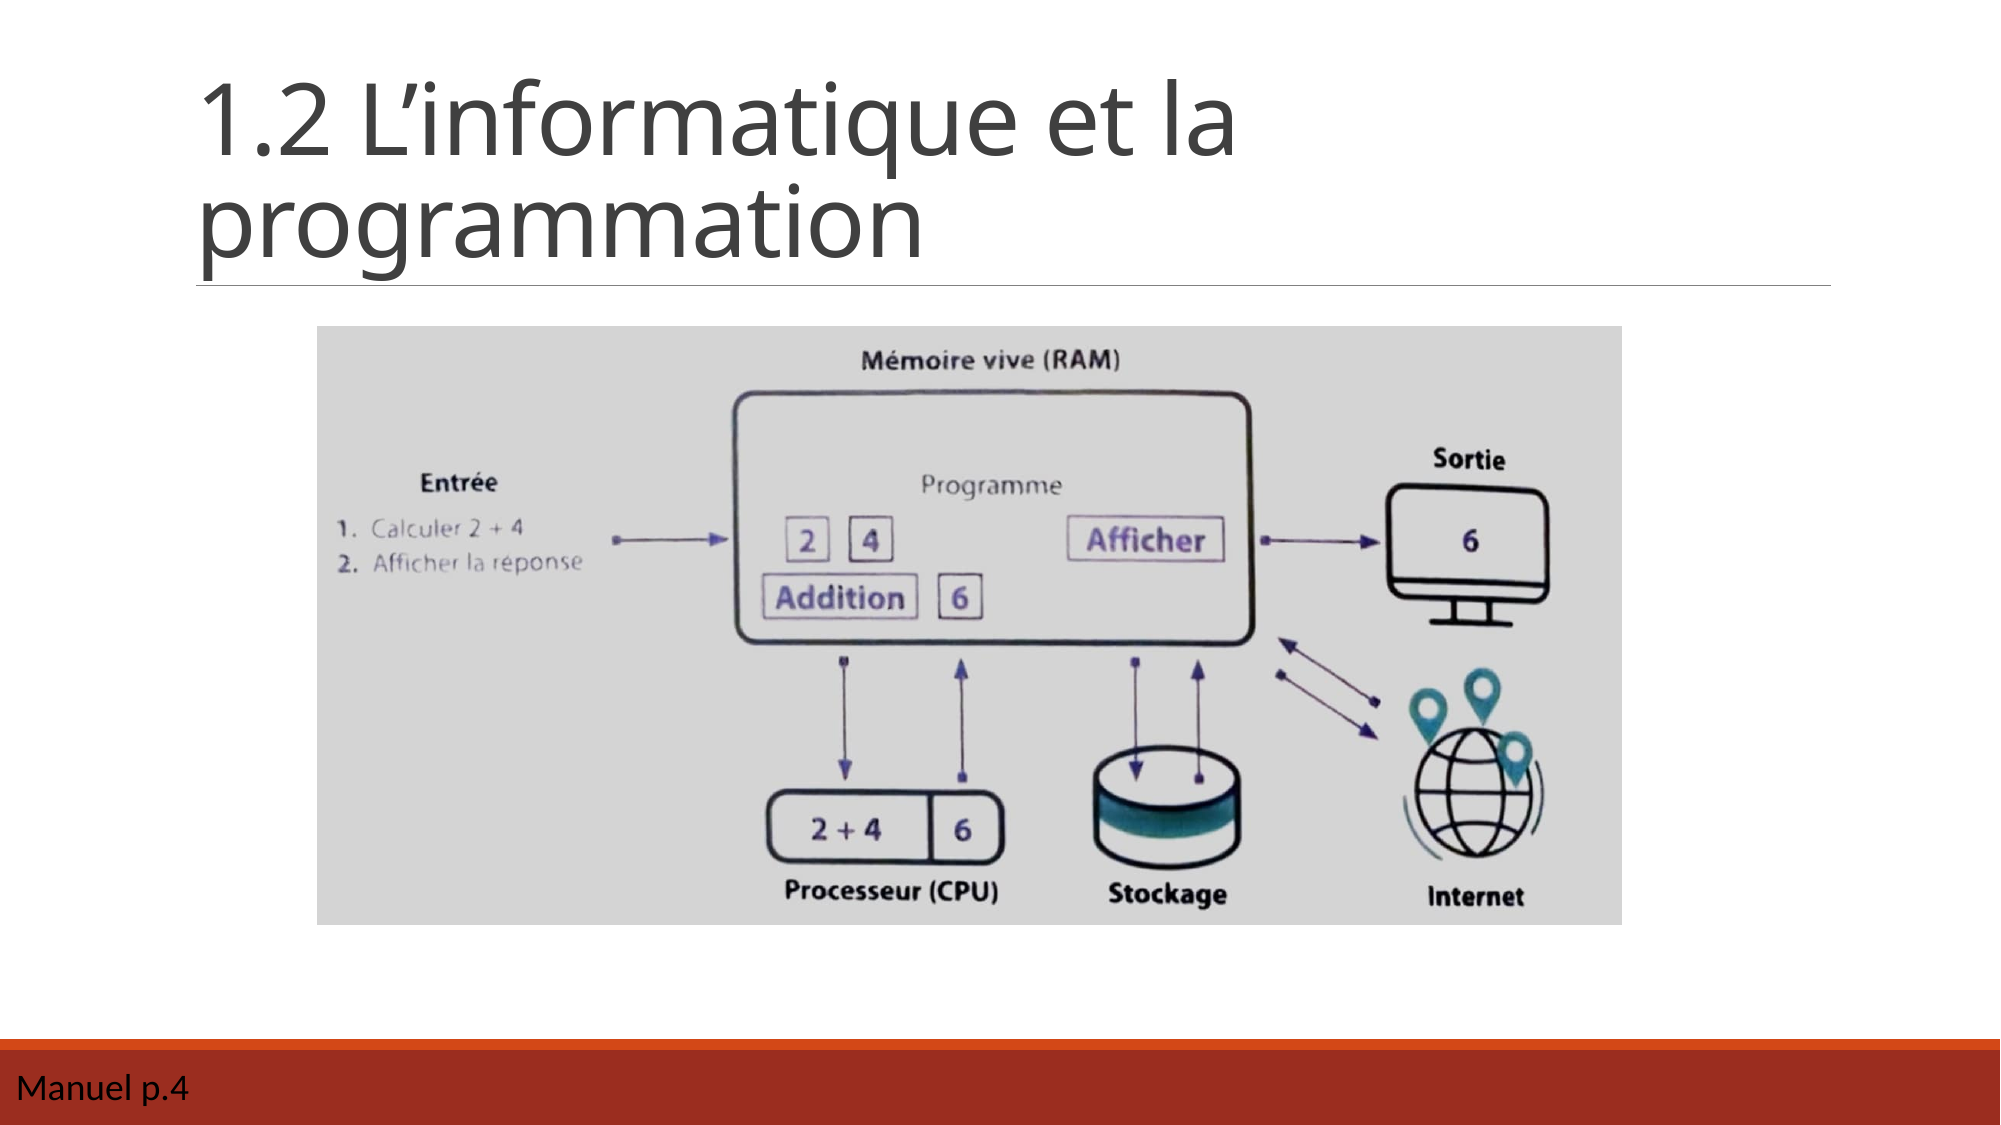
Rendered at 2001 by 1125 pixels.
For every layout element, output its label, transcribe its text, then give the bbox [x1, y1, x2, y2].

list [317, 326, 1622, 925]
text_box Manuel p.4 [1, 1055, 205, 1116]
title 1.2 L’informatique et la programmation [180, 47, 1830, 285]
